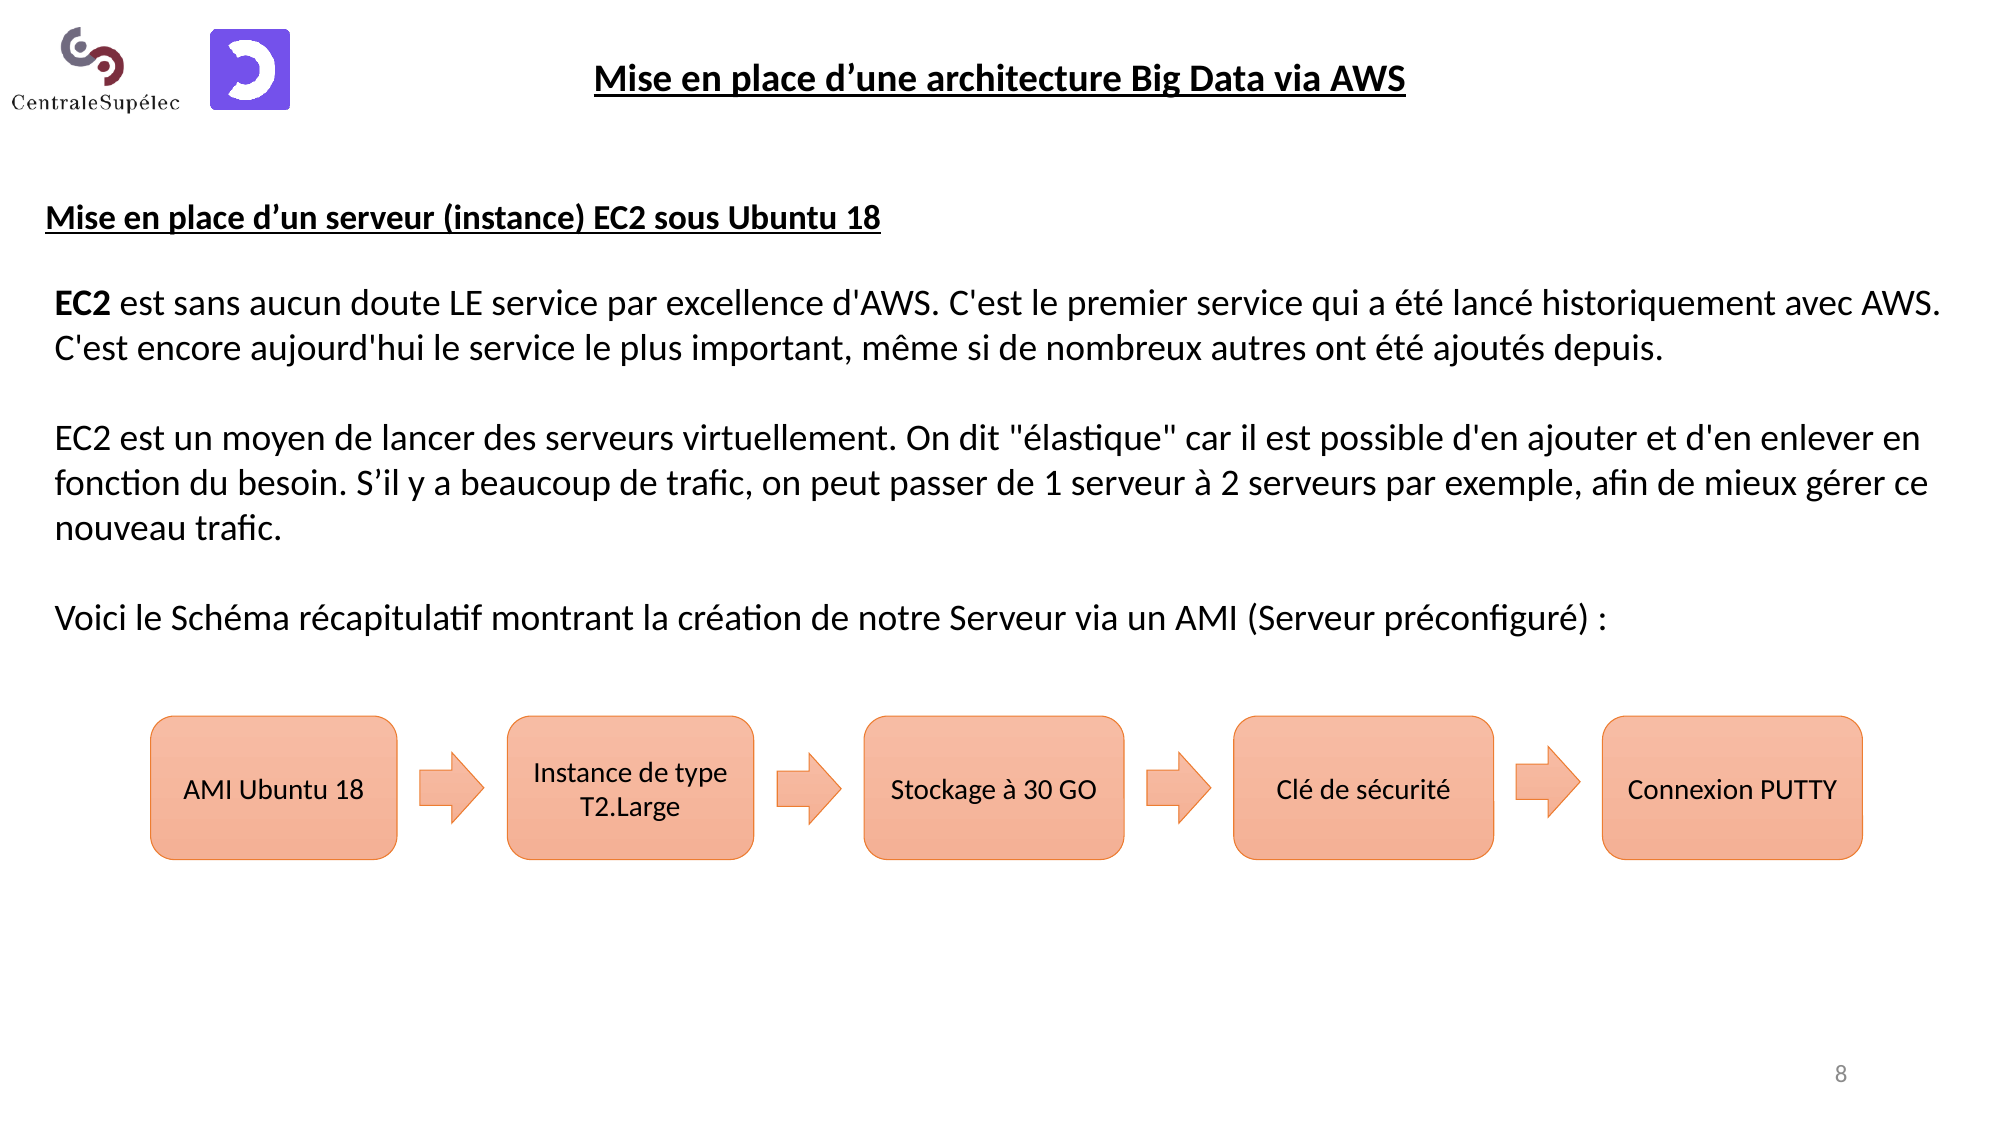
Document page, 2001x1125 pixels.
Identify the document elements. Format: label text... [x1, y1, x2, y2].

picture [0, 25, 194, 114]
text_box EC2 est sans aucun doute LE service par excellence d'AWS. C'est le premier service qui a été lancé historiquement avec AWS. C'est encore aujourd'hui le service le plus important, même si de nombreux autres ont été ajoutés depuis. EC2 est un moyen de lancer des serveurs virtuellement. On dit "élastique" car il est possible d'en ajouter et d'en enlever en fonction du besoin. S’il y a beaucoup de trafic, on peut passer de 1 serveur à 2 serveurs par exemple, afin de mieux gérer ce nouveau trafic. Voici le Schéma récapitulatif montrant la création de notre Serveur via un AMI (Serveur préconfiguré) : [39, 271, 1960, 646]
text_box Clé de sécurité [1233, 715, 1495, 861]
text_box [1515, 745, 1581, 819]
text_box Connexion PUTTY [1601, 715, 1864, 861]
text_box [1146, 751, 1212, 825]
picture [210, 29, 290, 110]
text_box Stockage à 30 GO [863, 715, 1125, 861]
text_box [776, 752, 842, 826]
text_box [419, 751, 485, 825]
text_box AMI Ubuntu 18 [150, 715, 398, 861]
list Mise en place d’un serveur (instance) EC2 sous Ubuntu 18 [30, 191, 915, 272]
text_box Mise en place d’une architecture Big Data via AWS [558, 50, 1442, 133]
text_box Instance de type T2.Large [506, 715, 755, 861]
slide_number 8 [1412, 1042, 1863, 1103]
